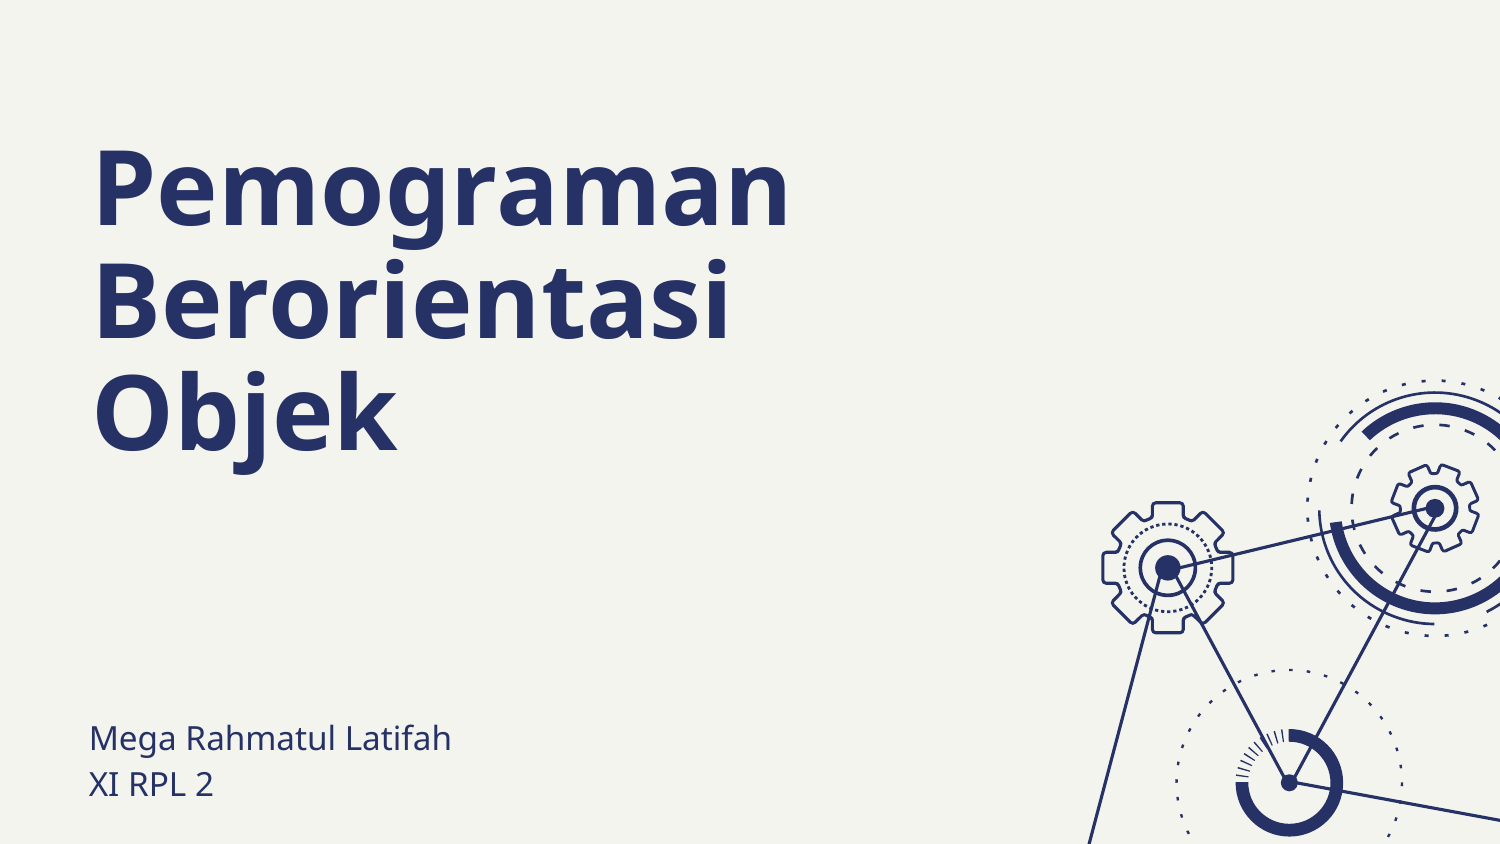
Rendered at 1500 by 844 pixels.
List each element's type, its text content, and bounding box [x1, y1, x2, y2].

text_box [1083, 341, 1500, 844]
subtitle Mega Rahmatul Latifah XI RPL 2 [73, 696, 1078, 770]
title Pemograman Berorientasi Objek [76, 231, 1342, 488]
